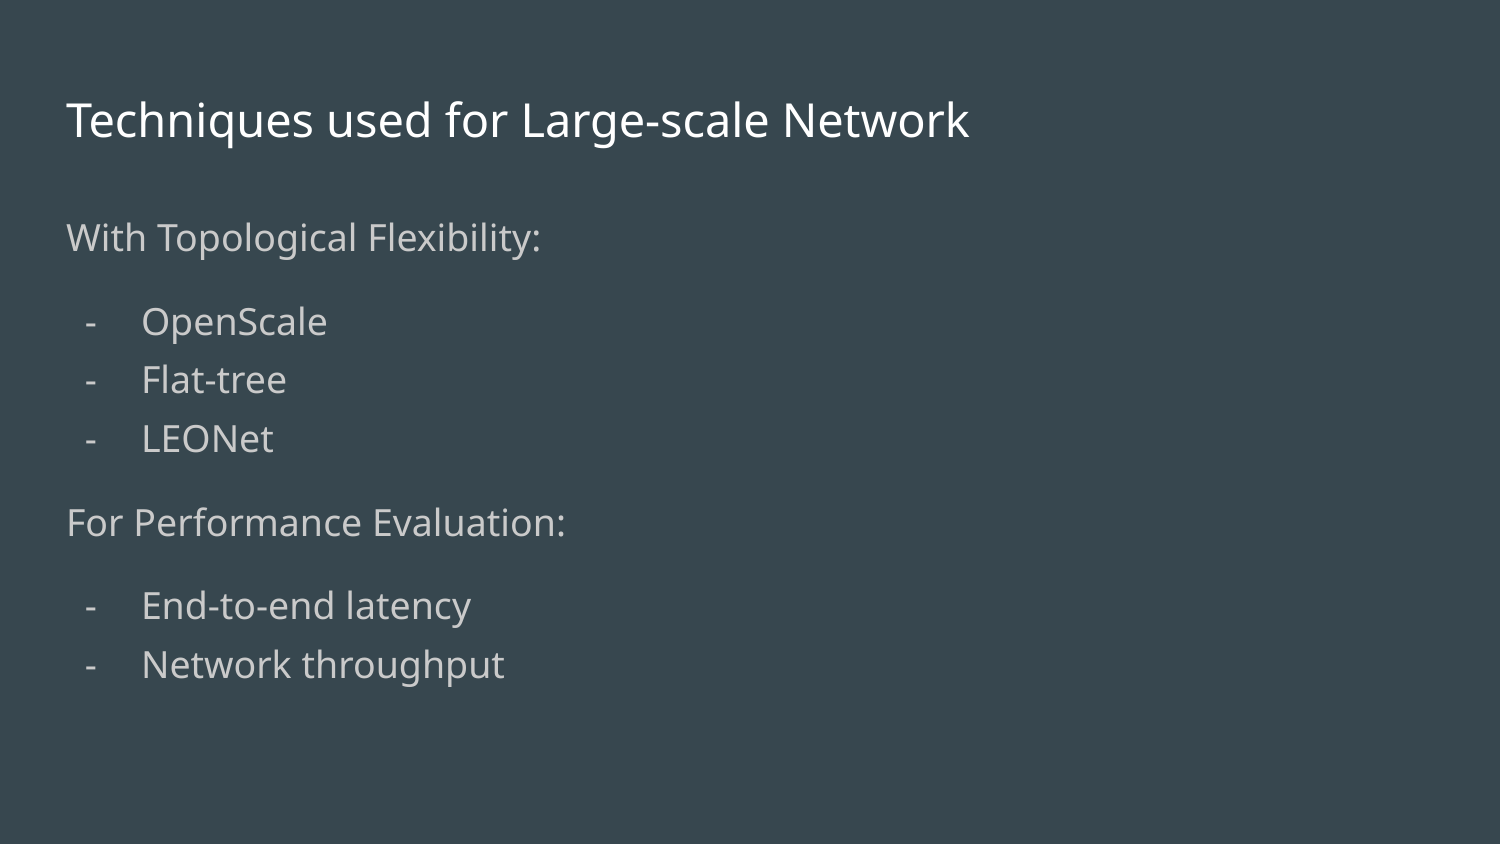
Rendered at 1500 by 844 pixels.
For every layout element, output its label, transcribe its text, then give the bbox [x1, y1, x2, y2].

list With Topological Flexibility: OpenScale Flat-tree LEONet For Performance Evaluation: End-to-end latency Network throughput [51, 189, 1449, 750]
title Techniques used for Large-scale Network [51, 72, 1449, 167]
